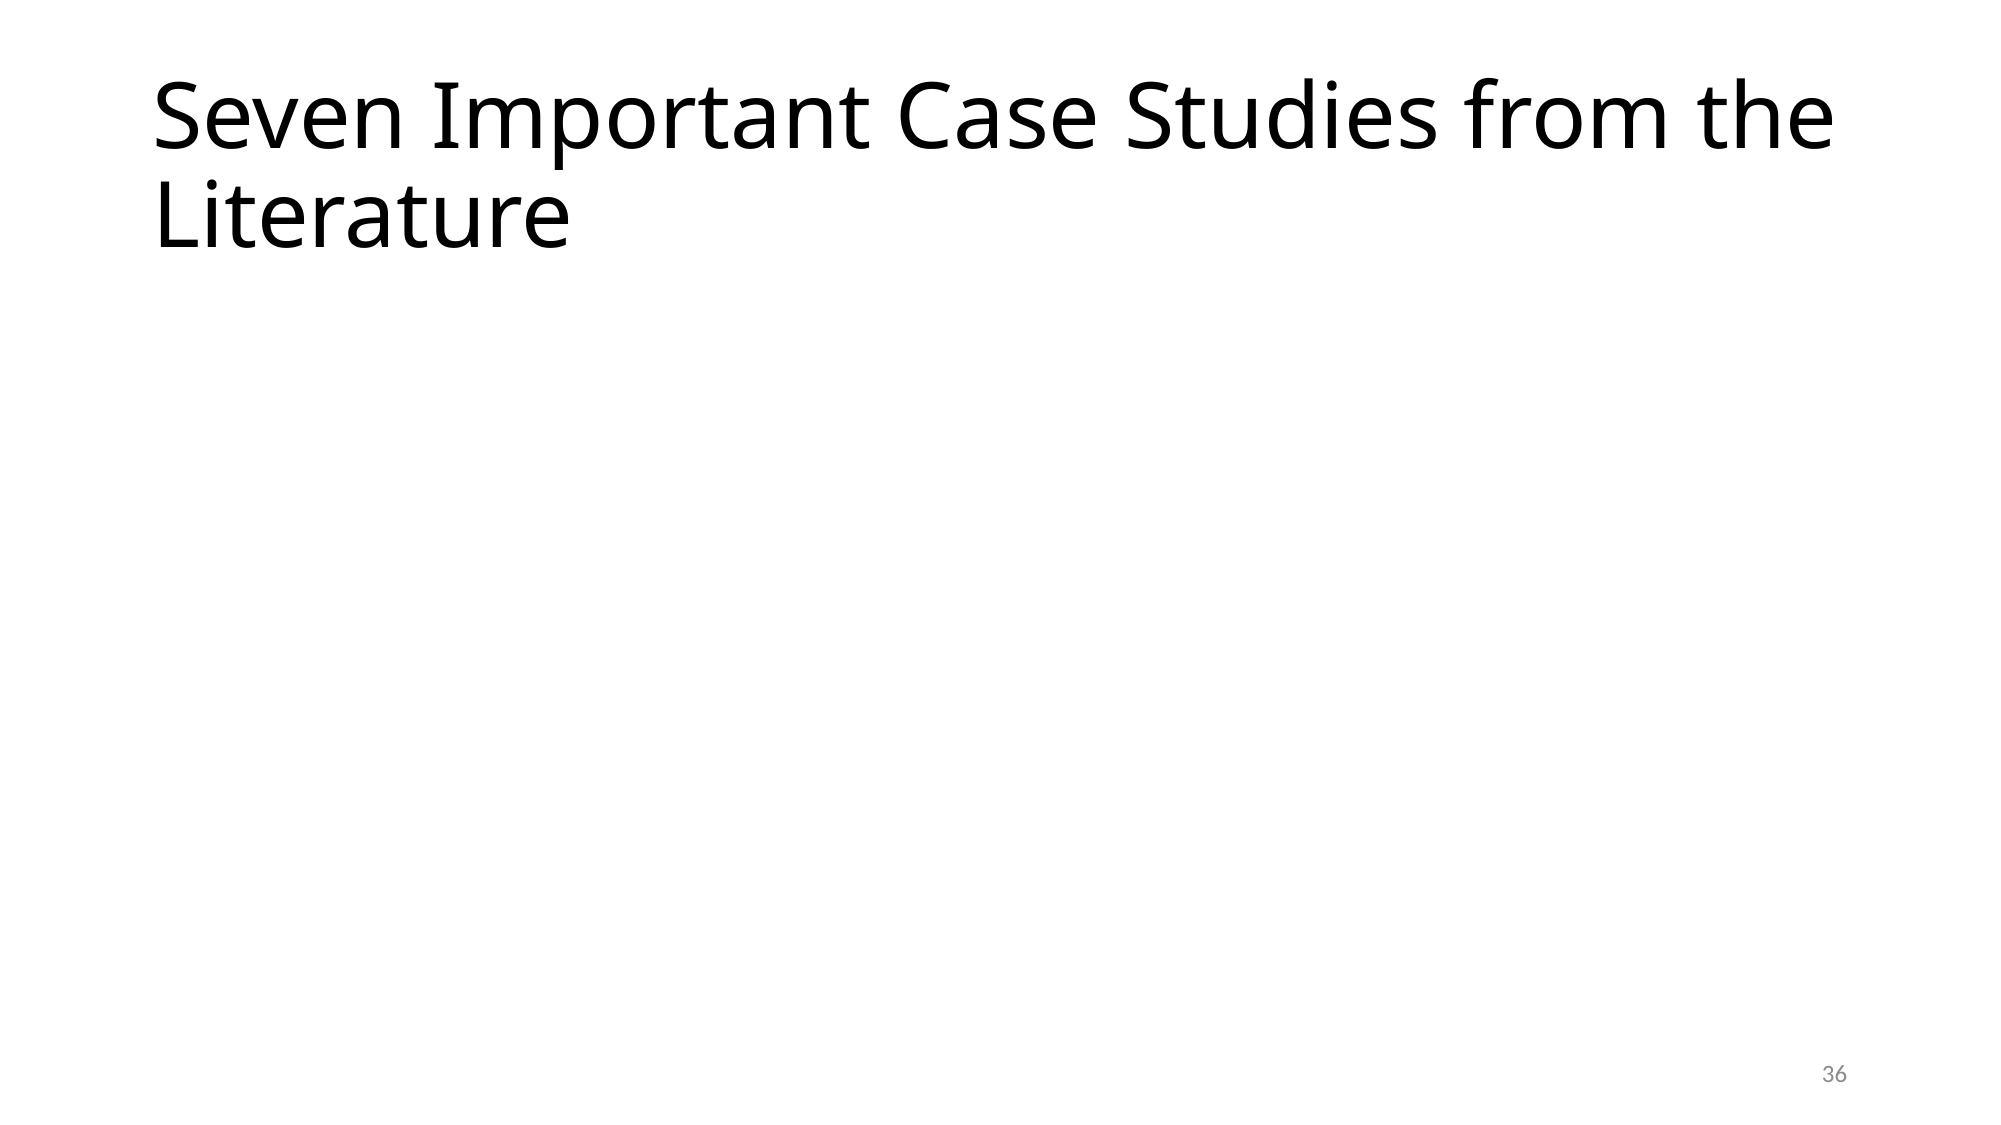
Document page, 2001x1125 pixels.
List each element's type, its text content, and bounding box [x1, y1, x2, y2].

slide_number 36 [1412, 1042, 1863, 1103]
title Seven Important Case Studies from the Literature [137, 59, 1863, 278]
